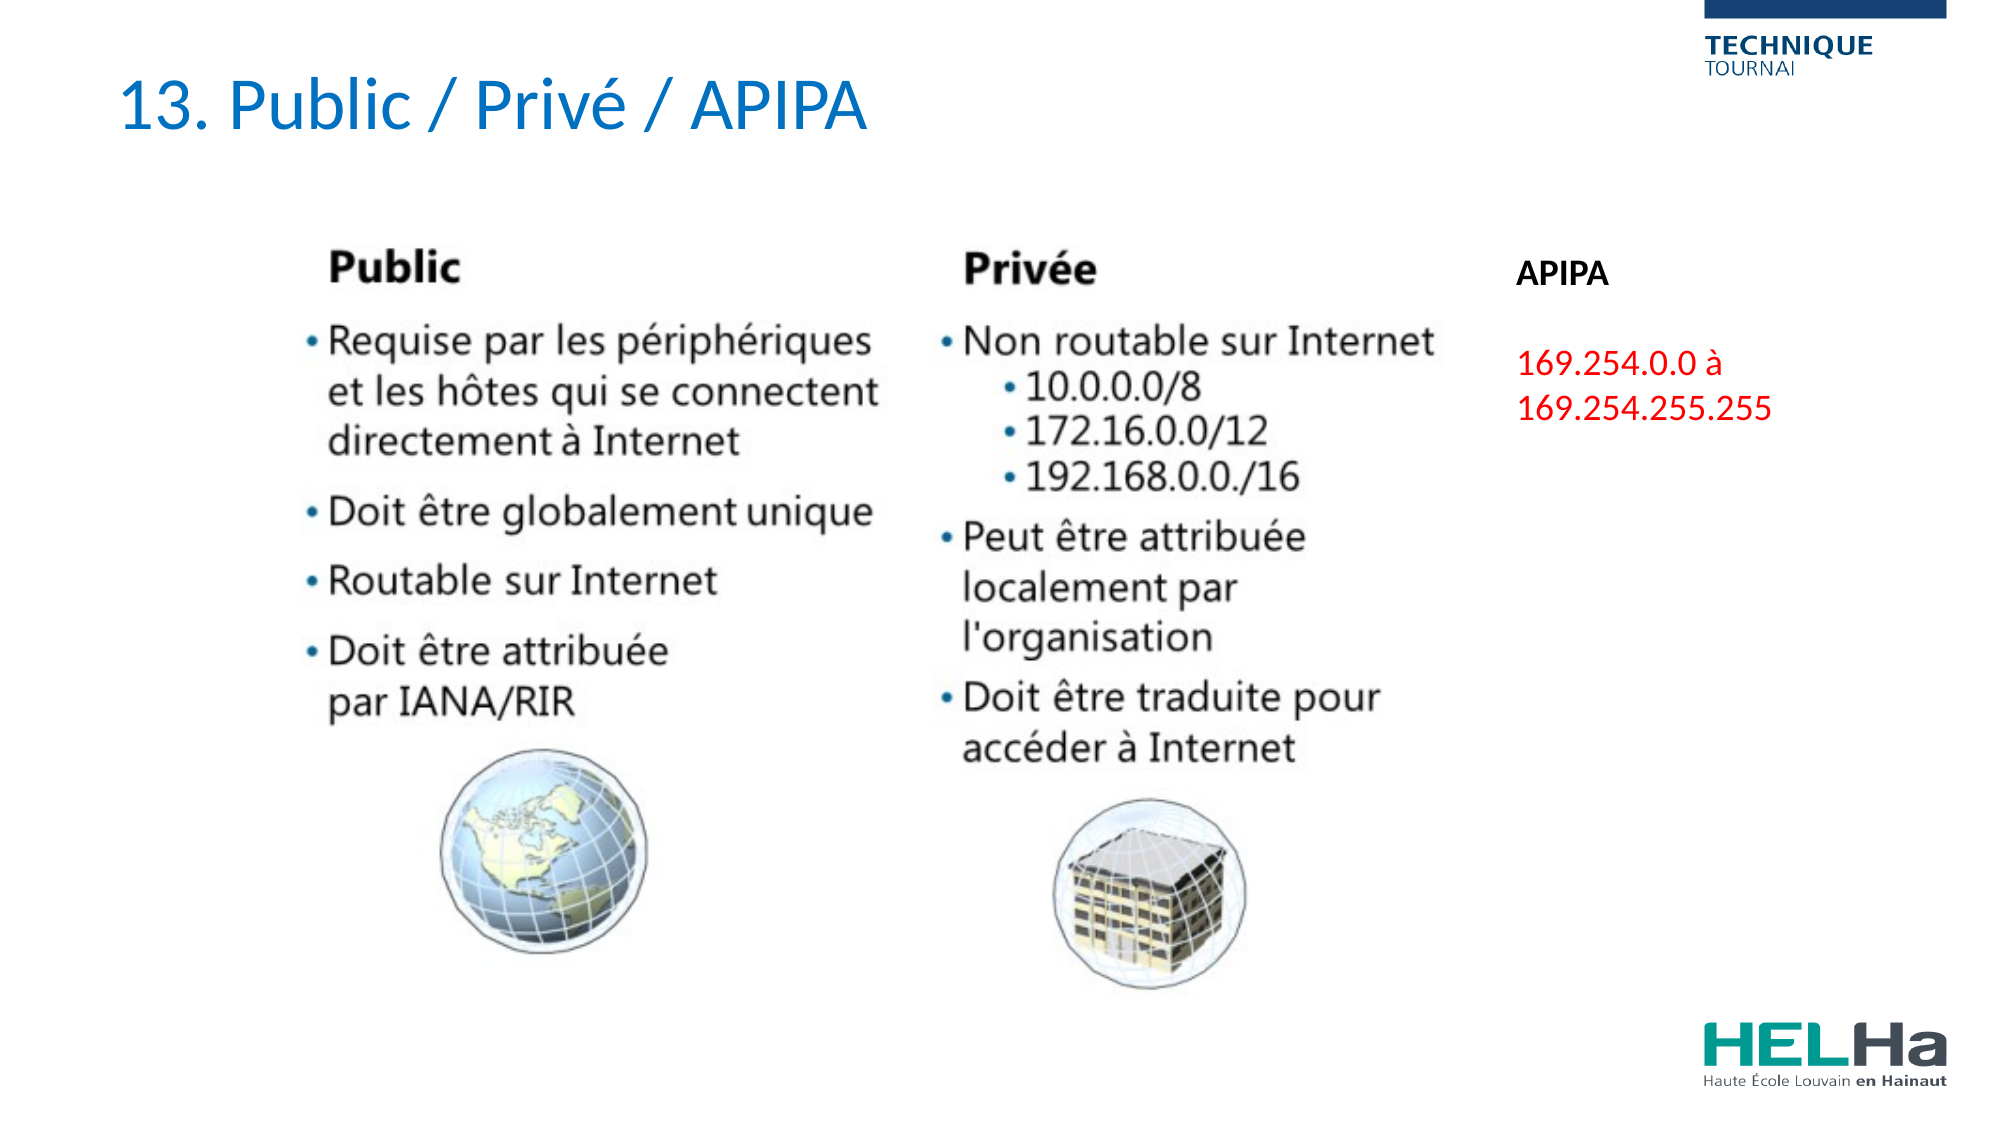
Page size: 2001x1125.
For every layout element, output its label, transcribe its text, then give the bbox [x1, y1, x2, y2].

text_box 13. Public / Privé / APIPA [101, 46, 1904, 152]
picture [0, 0, 2001, 1125]
text_box APIPA 169.254.0.0 à 169.254.255.255 [1501, 240, 1788, 436]
